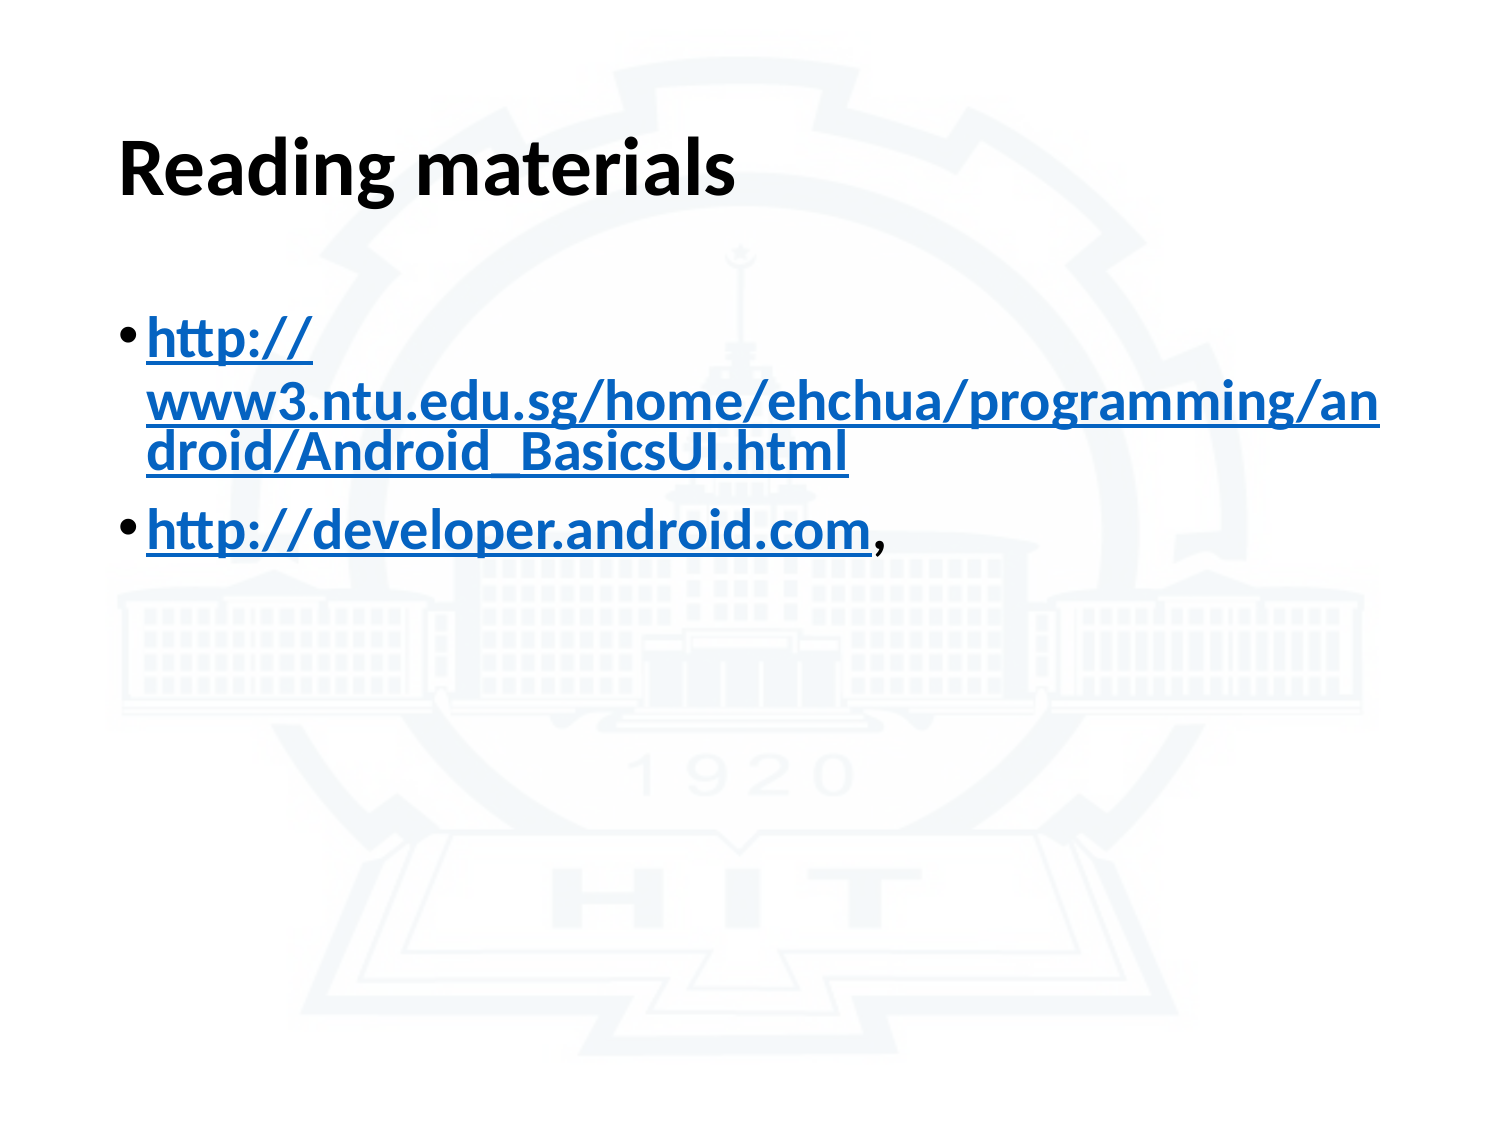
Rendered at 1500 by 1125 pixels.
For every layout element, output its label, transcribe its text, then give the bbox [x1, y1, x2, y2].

list http://www3.ntu.edu.sg/home/ehchua/programming/android/Android_BasicsUI.html http://developer.android.com, [103, 299, 1397, 953]
title Reading materials [103, 59, 1397, 278]
